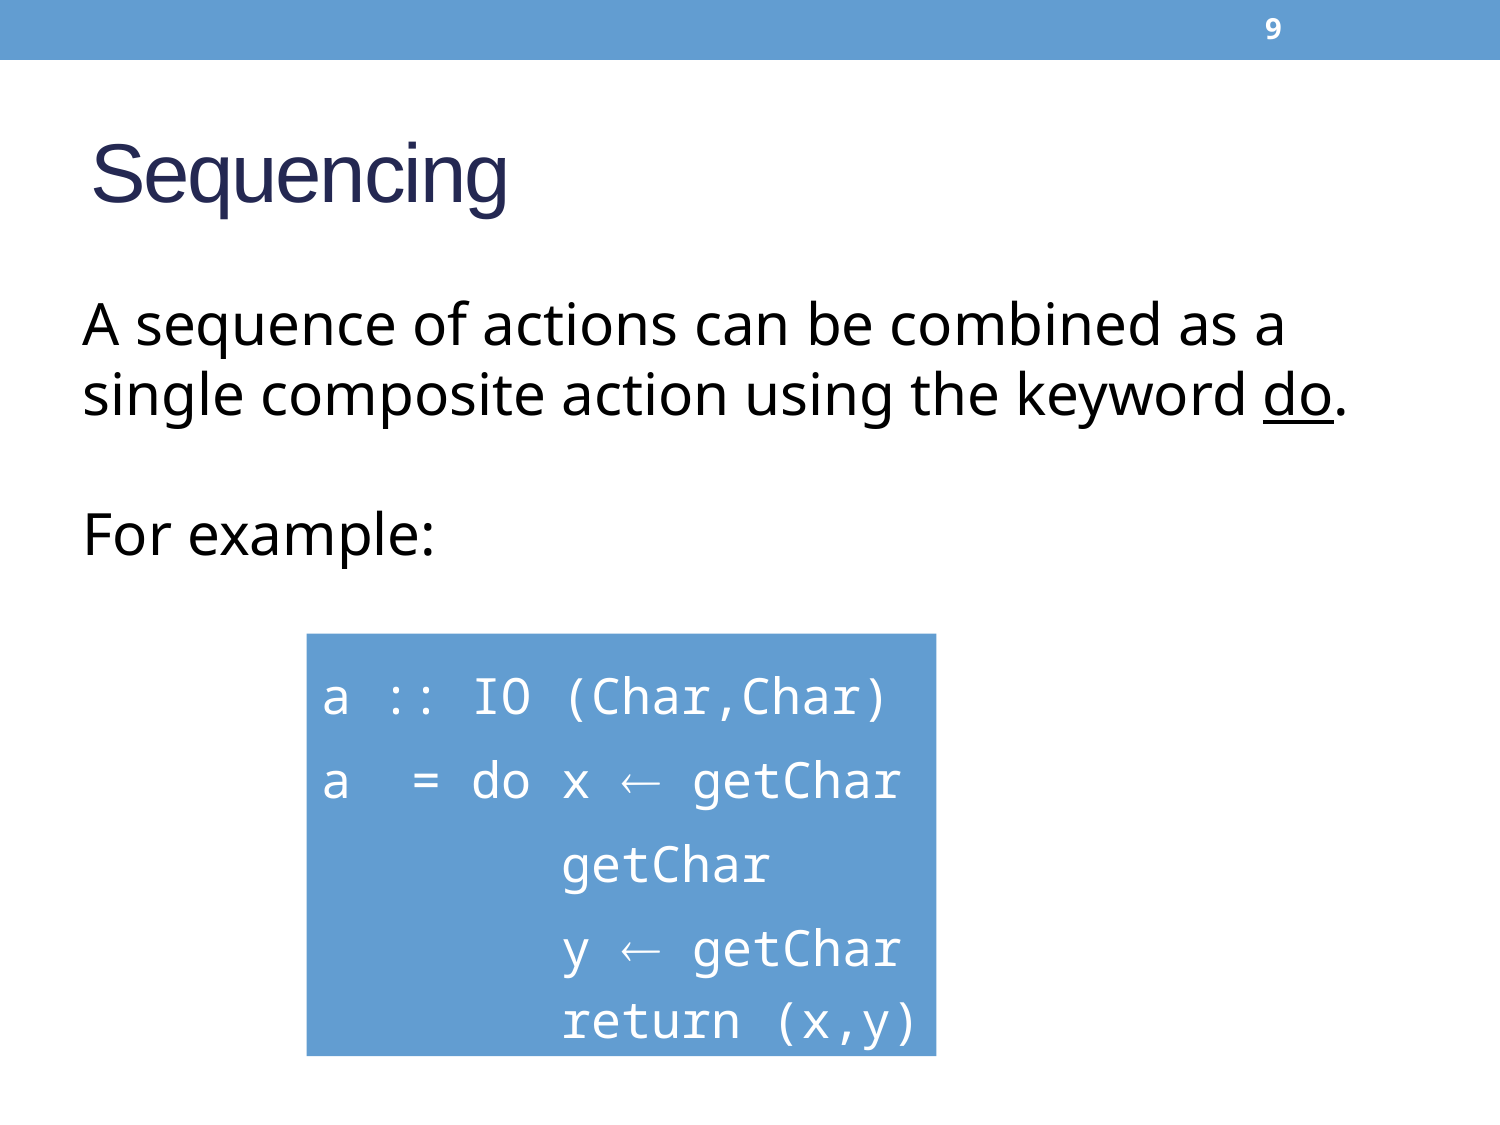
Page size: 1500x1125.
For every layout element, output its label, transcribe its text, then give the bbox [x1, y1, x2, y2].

text_box A sequence of actions can be combined as a single composite action using the keyword do. For example: [67, 279, 1456, 575]
slide_number 8 [1250, 3, 1425, 57]
text_box a :: IO (Char,Char) a = do x  getChar getChar y  getChar return (x,y) [306, 633, 937, 1057]
title Sequencing [75, 87, 1425, 250]
